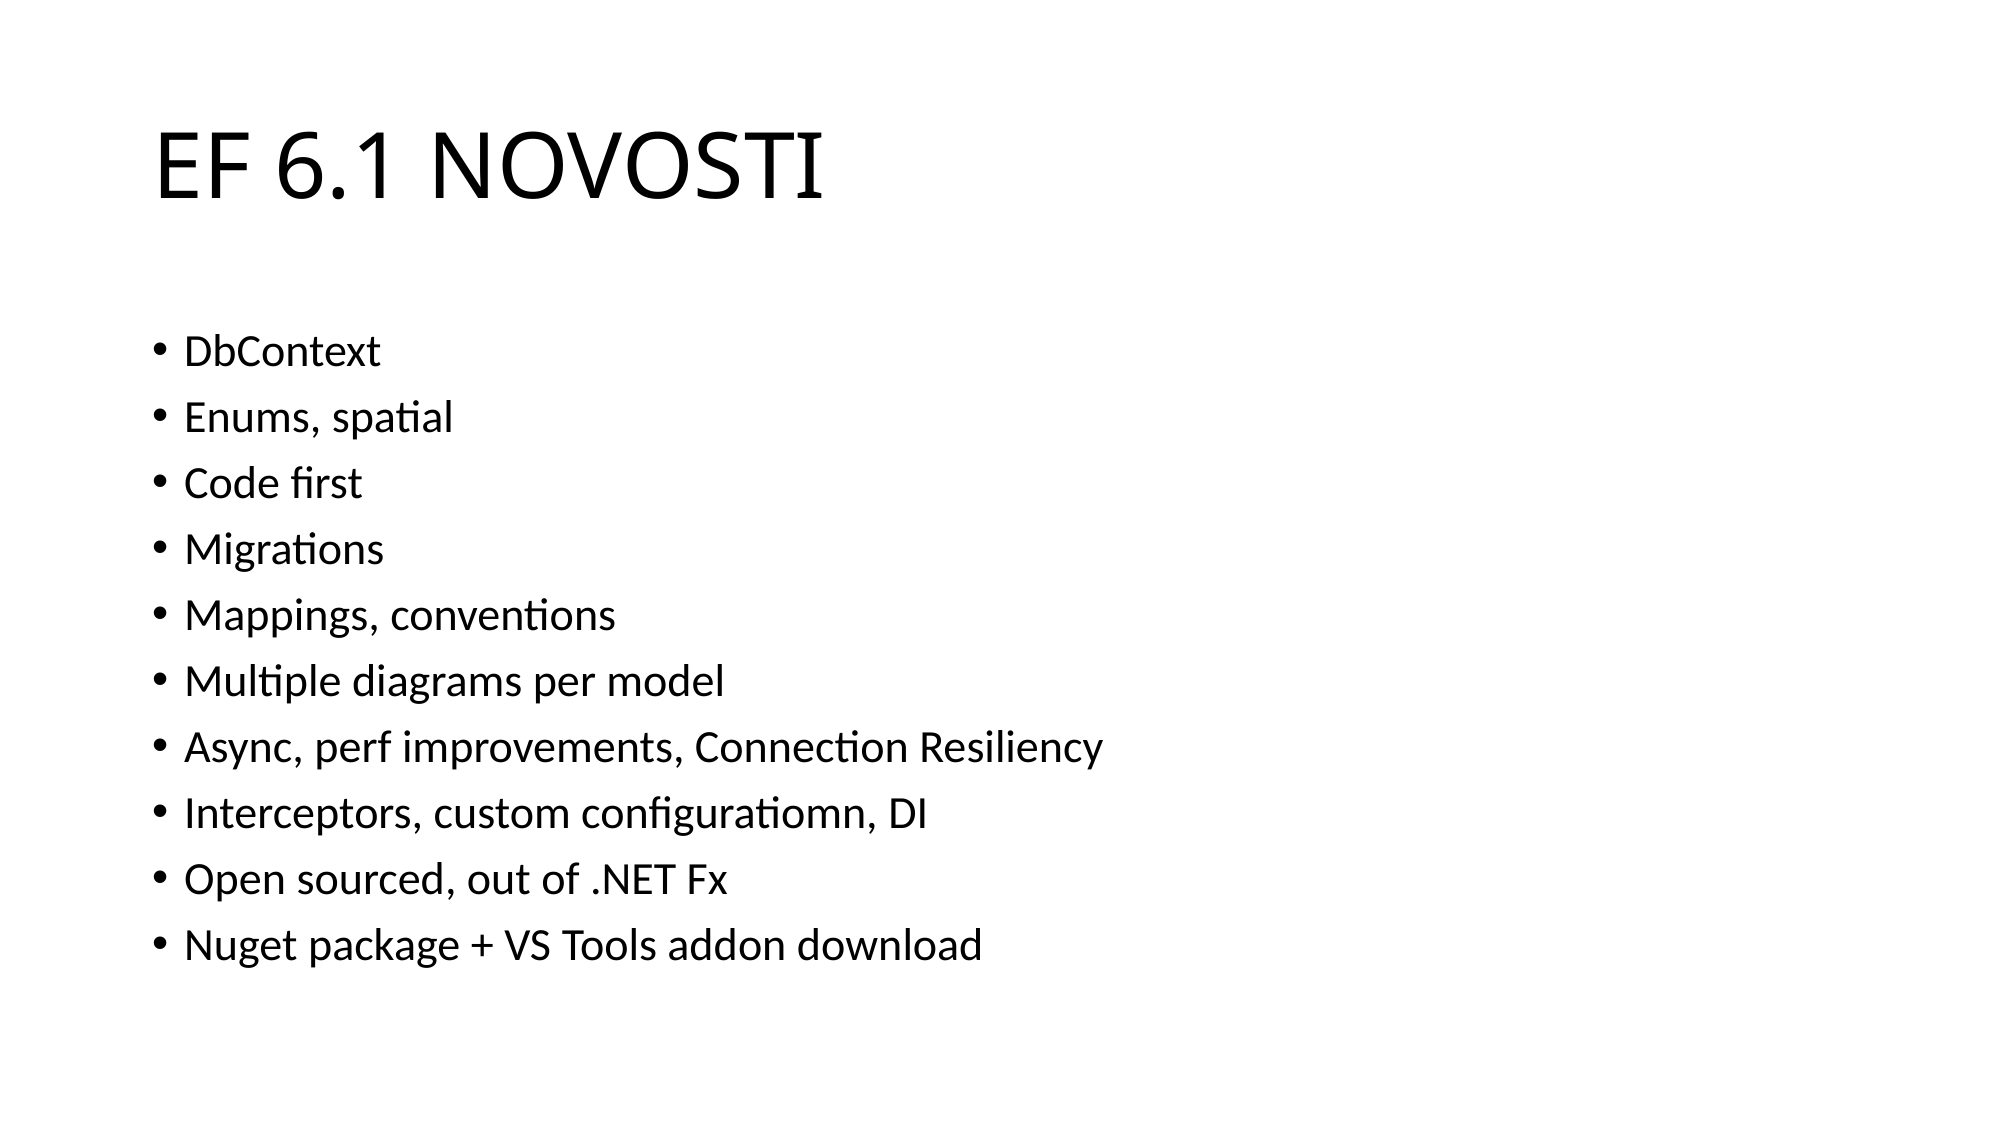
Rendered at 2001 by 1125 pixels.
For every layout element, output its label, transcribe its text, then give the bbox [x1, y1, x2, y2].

text_box DbContext Enums, spatial Code first Migrations Mappings, conventions Multiple diagrams per model Async, perf improvements, Connection Resiliency Interceptors, custom configuratiomn, DI Open sourced, out of .NET Fx Nuget package + VS Tools addon download [137, 319, 1334, 980]
title EF 6.1 NOVOSTI [137, 59, 1863, 278]
